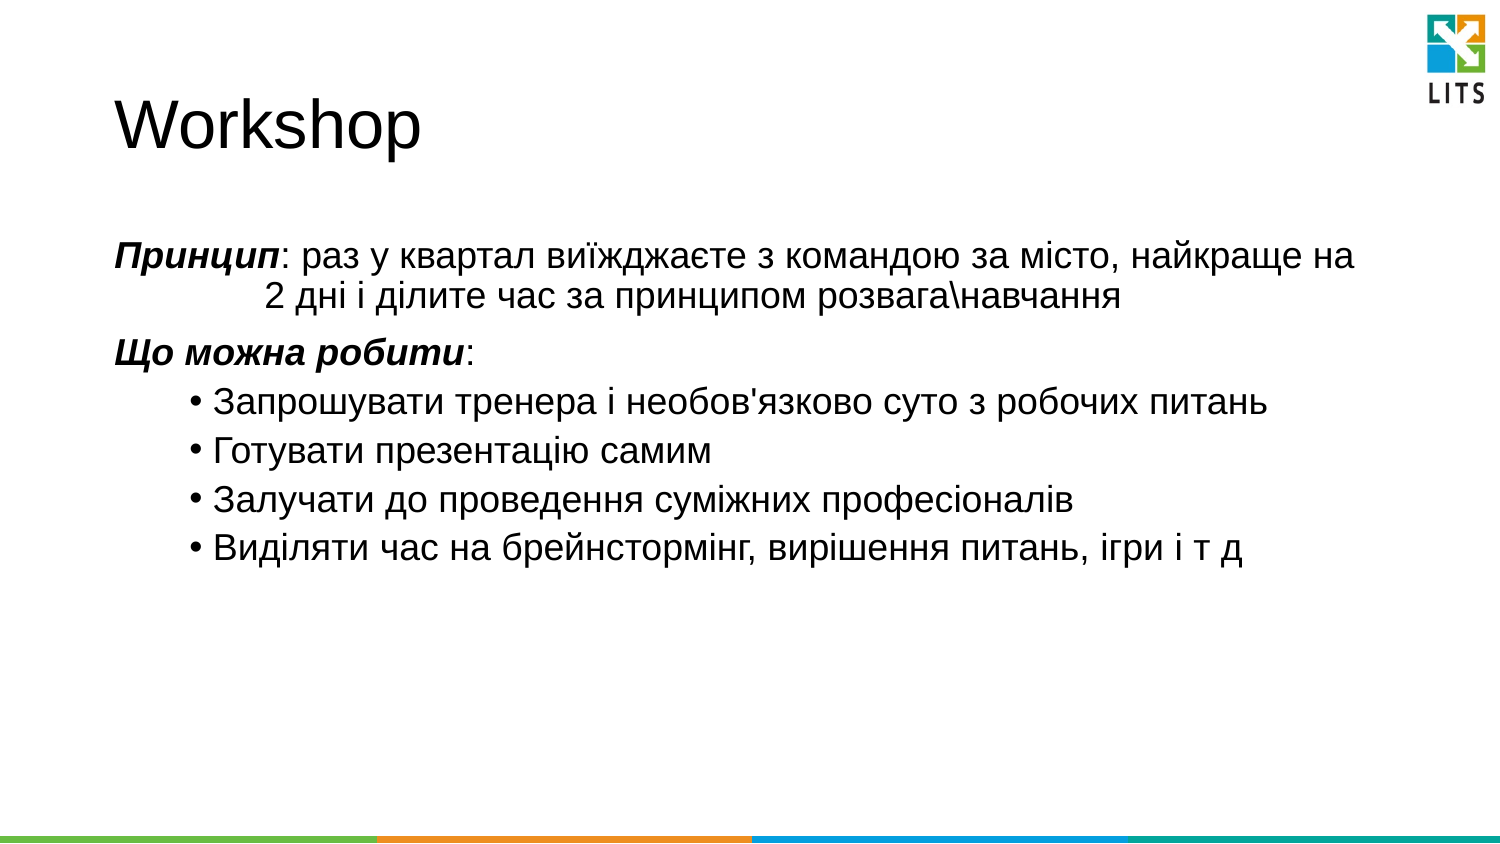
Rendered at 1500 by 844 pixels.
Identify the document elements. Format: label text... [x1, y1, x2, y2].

picture [1424, 12, 1488, 108]
title Workshop [103, 44, 1397, 208]
picture [0, 836, 751, 843]
picture [1129, 836, 1500, 843]
list Принцип: раз у квартал виїжджаєте з командою за місто, найкраще на 2 дні і ділите час за принципом розвага\навчання Що можна робити: Запрошувати тренера і необов'язково суто з робочих питань Готувати презентацію самим Залучати до проведення суміжних професіоналів Виділяти час на брейнстормінг, вирішення питань, ігри і т д [103, 224, 1397, 760]
